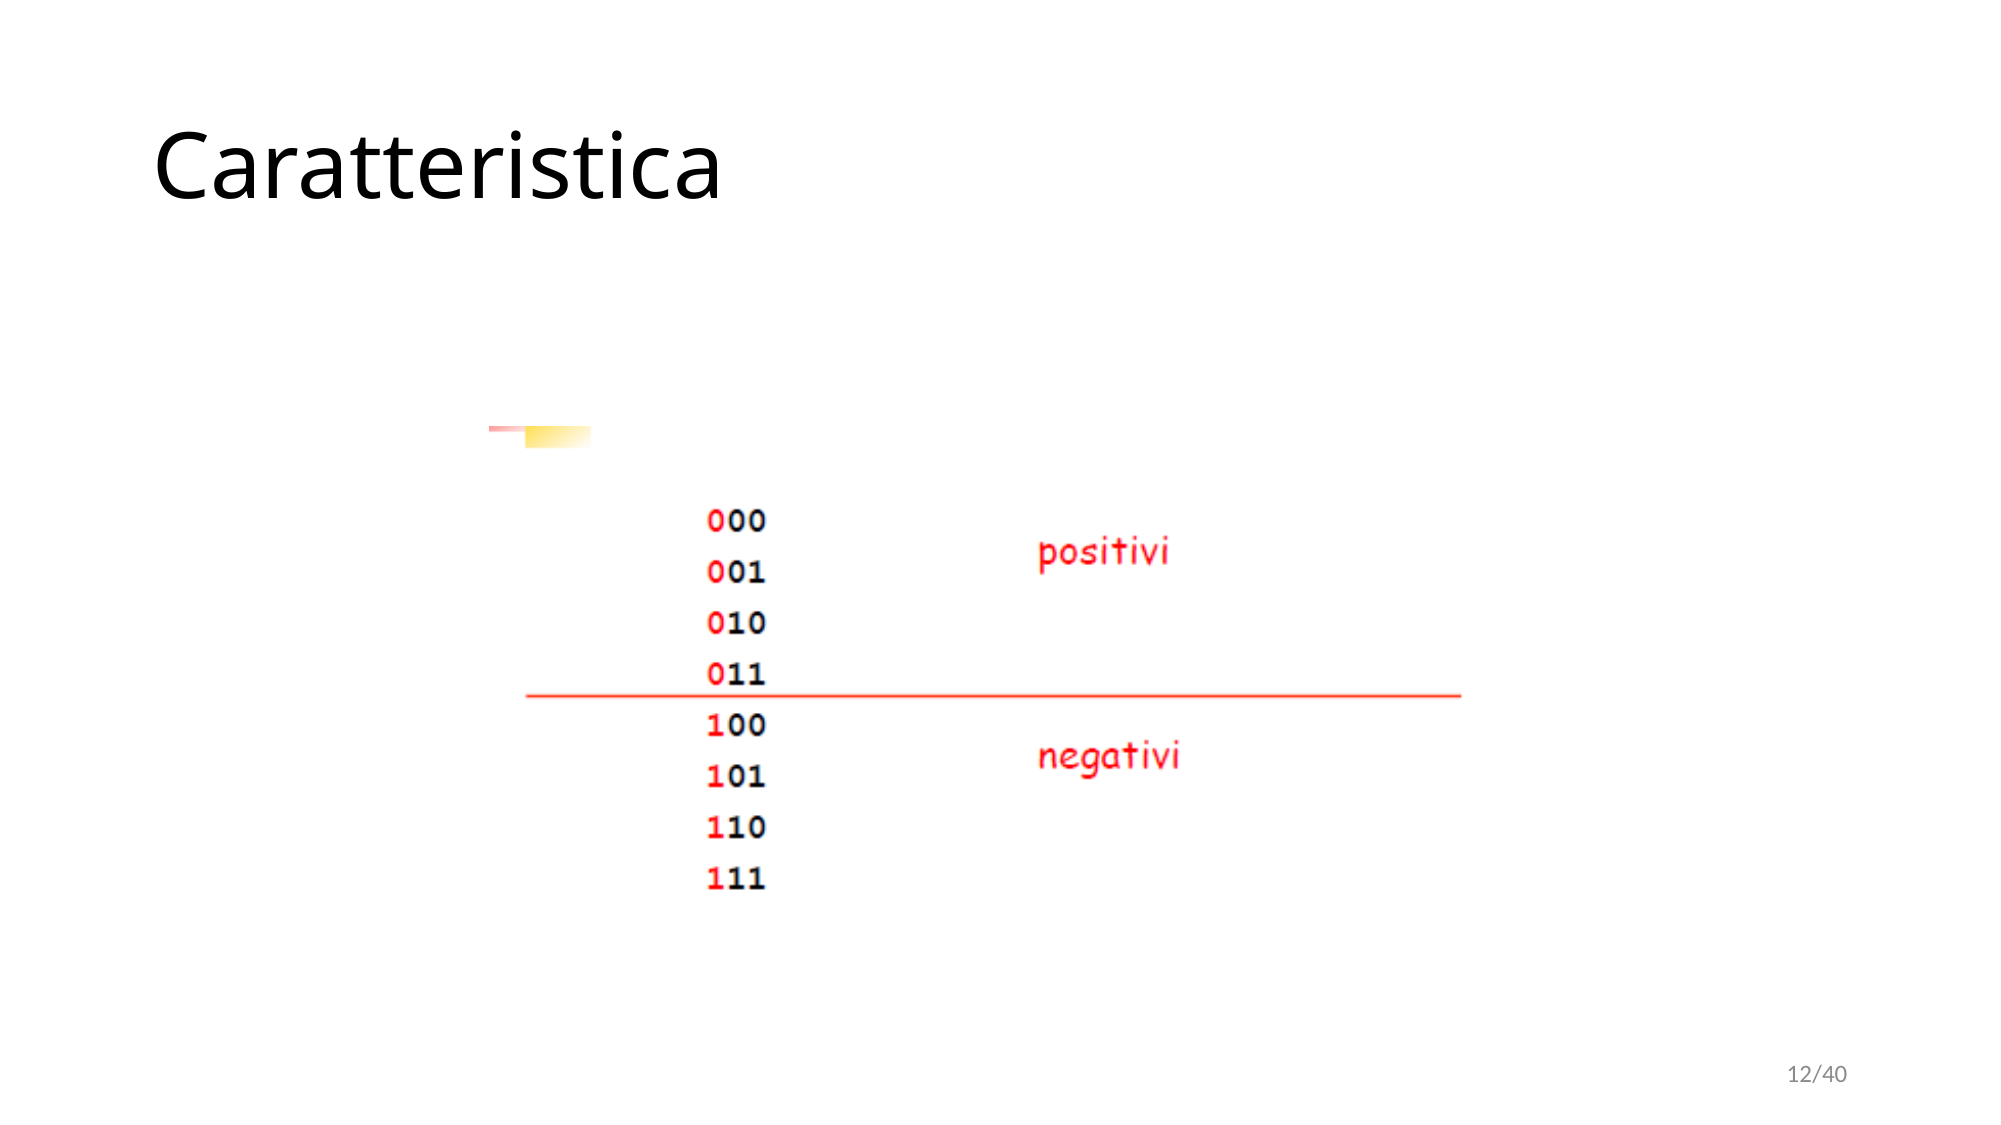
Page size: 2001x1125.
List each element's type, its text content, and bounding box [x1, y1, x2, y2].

slide_number 12 [1412, 1042, 1863, 1103]
title Caratteristica [137, 59, 1863, 278]
picture [489, 426, 1470, 949]
